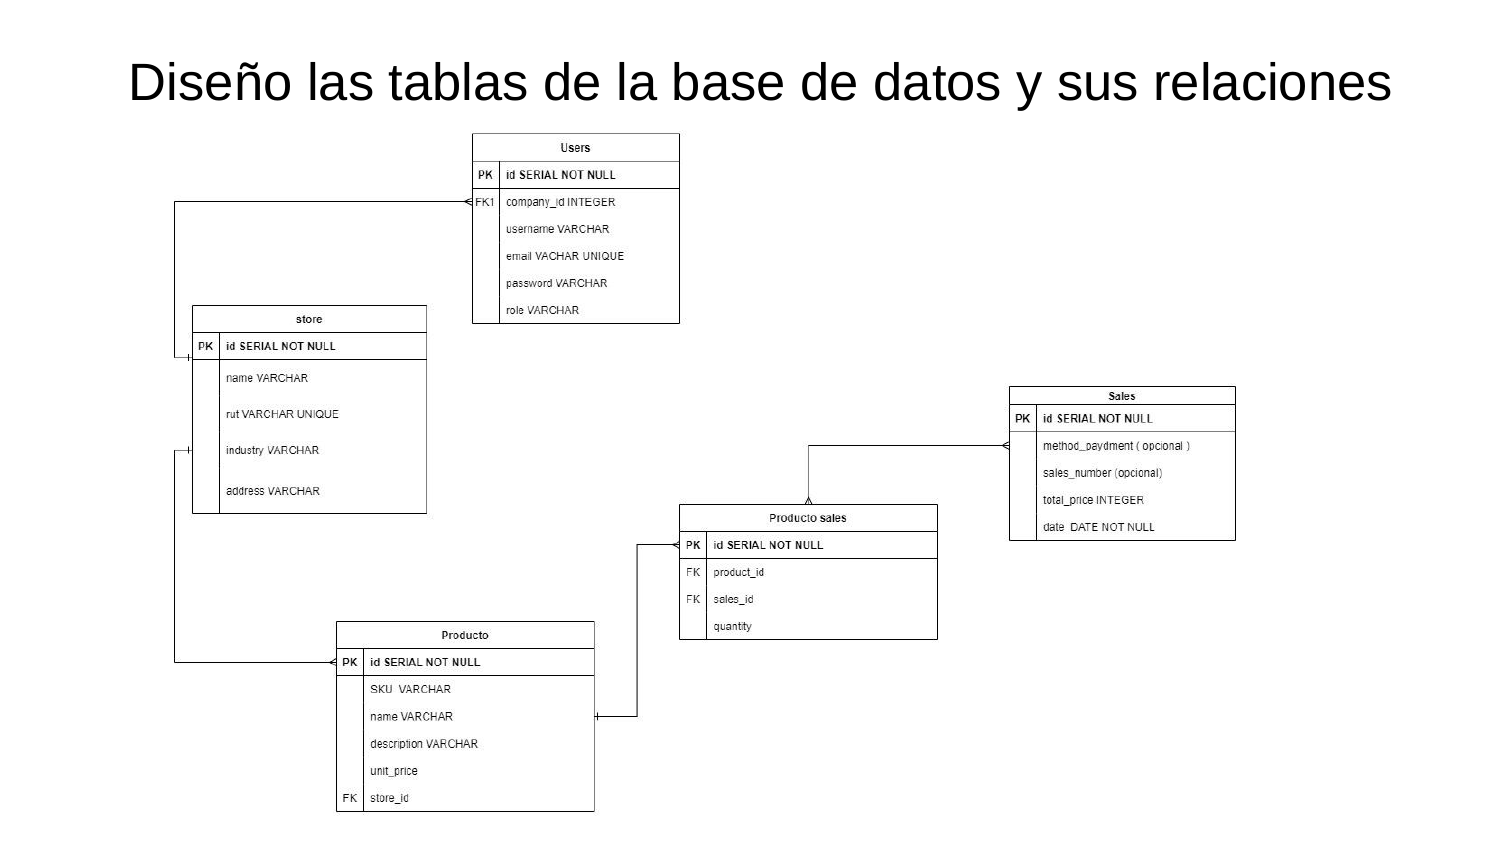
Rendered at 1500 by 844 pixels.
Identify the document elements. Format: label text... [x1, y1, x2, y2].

picture [165, 115, 1357, 824]
title Diseño las tablas de la base de datos y sus relaciones [62, 32, 1461, 127]
